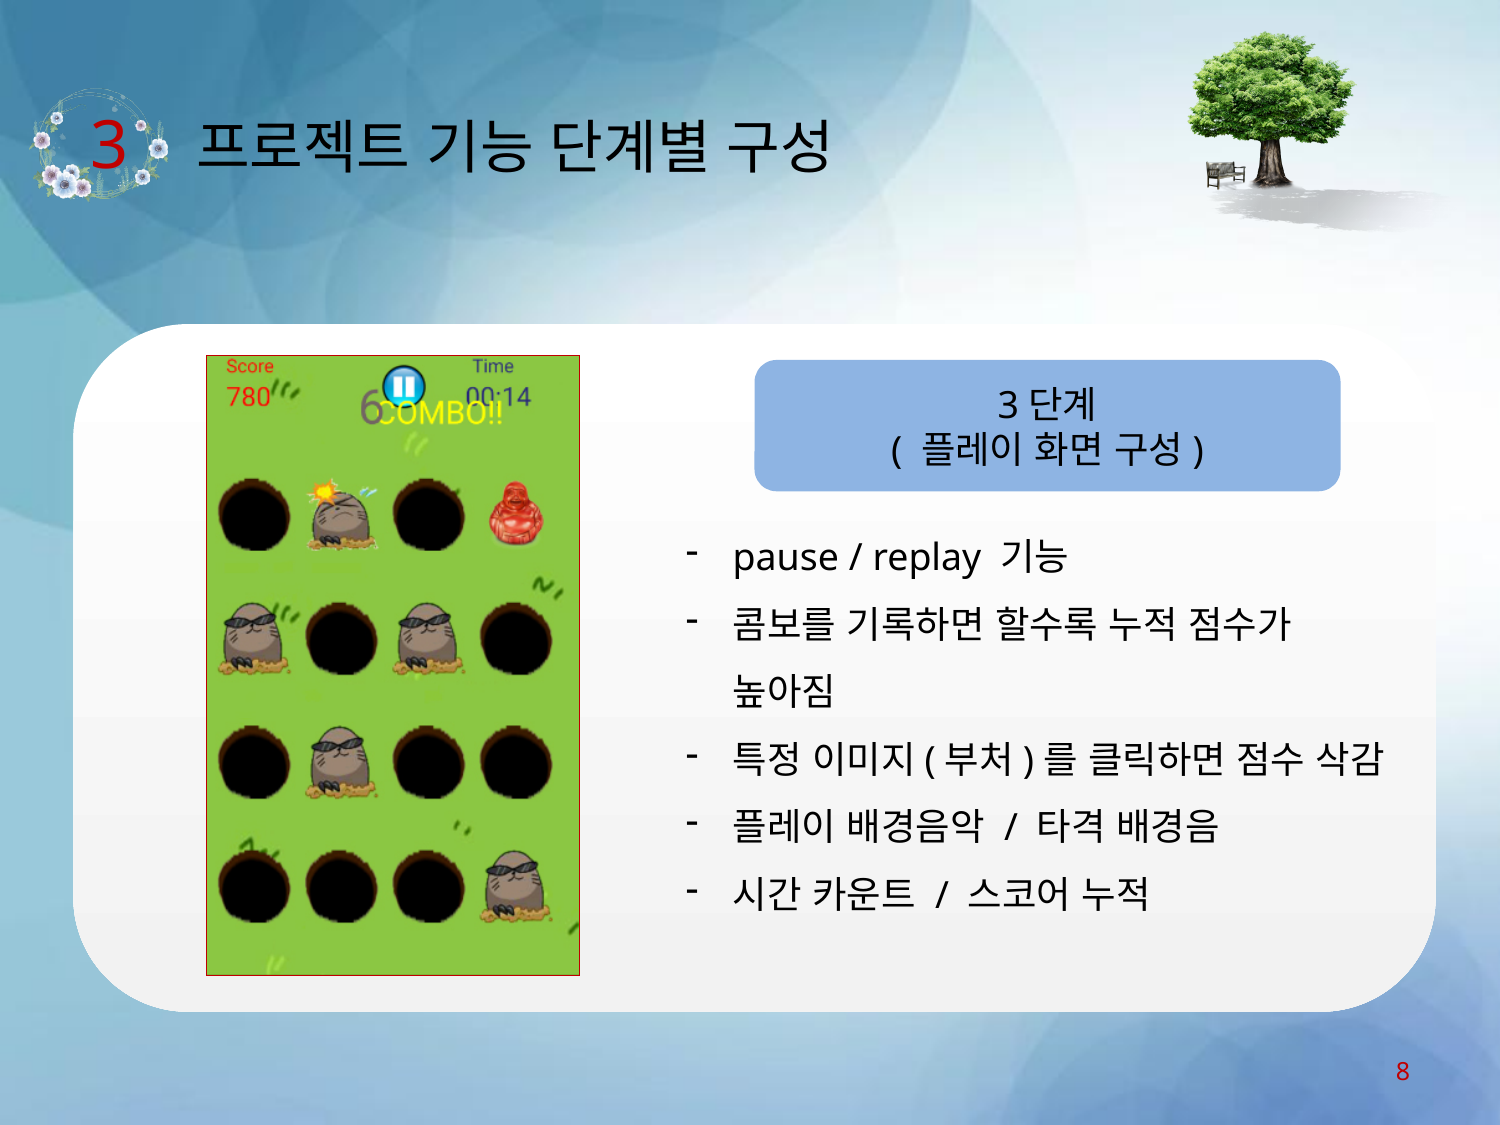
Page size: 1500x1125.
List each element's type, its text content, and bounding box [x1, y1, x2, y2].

picture [0, 0, 1500, 1125]
text_box 3 프로젝트 기능 단계별 구성 [173, 94, 849, 190]
slide_number 8 [1074, 1042, 1425, 1103]
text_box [1186, 30, 1458, 234]
picture [206, 354, 580, 977]
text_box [73, 323, 1500, 1012]
